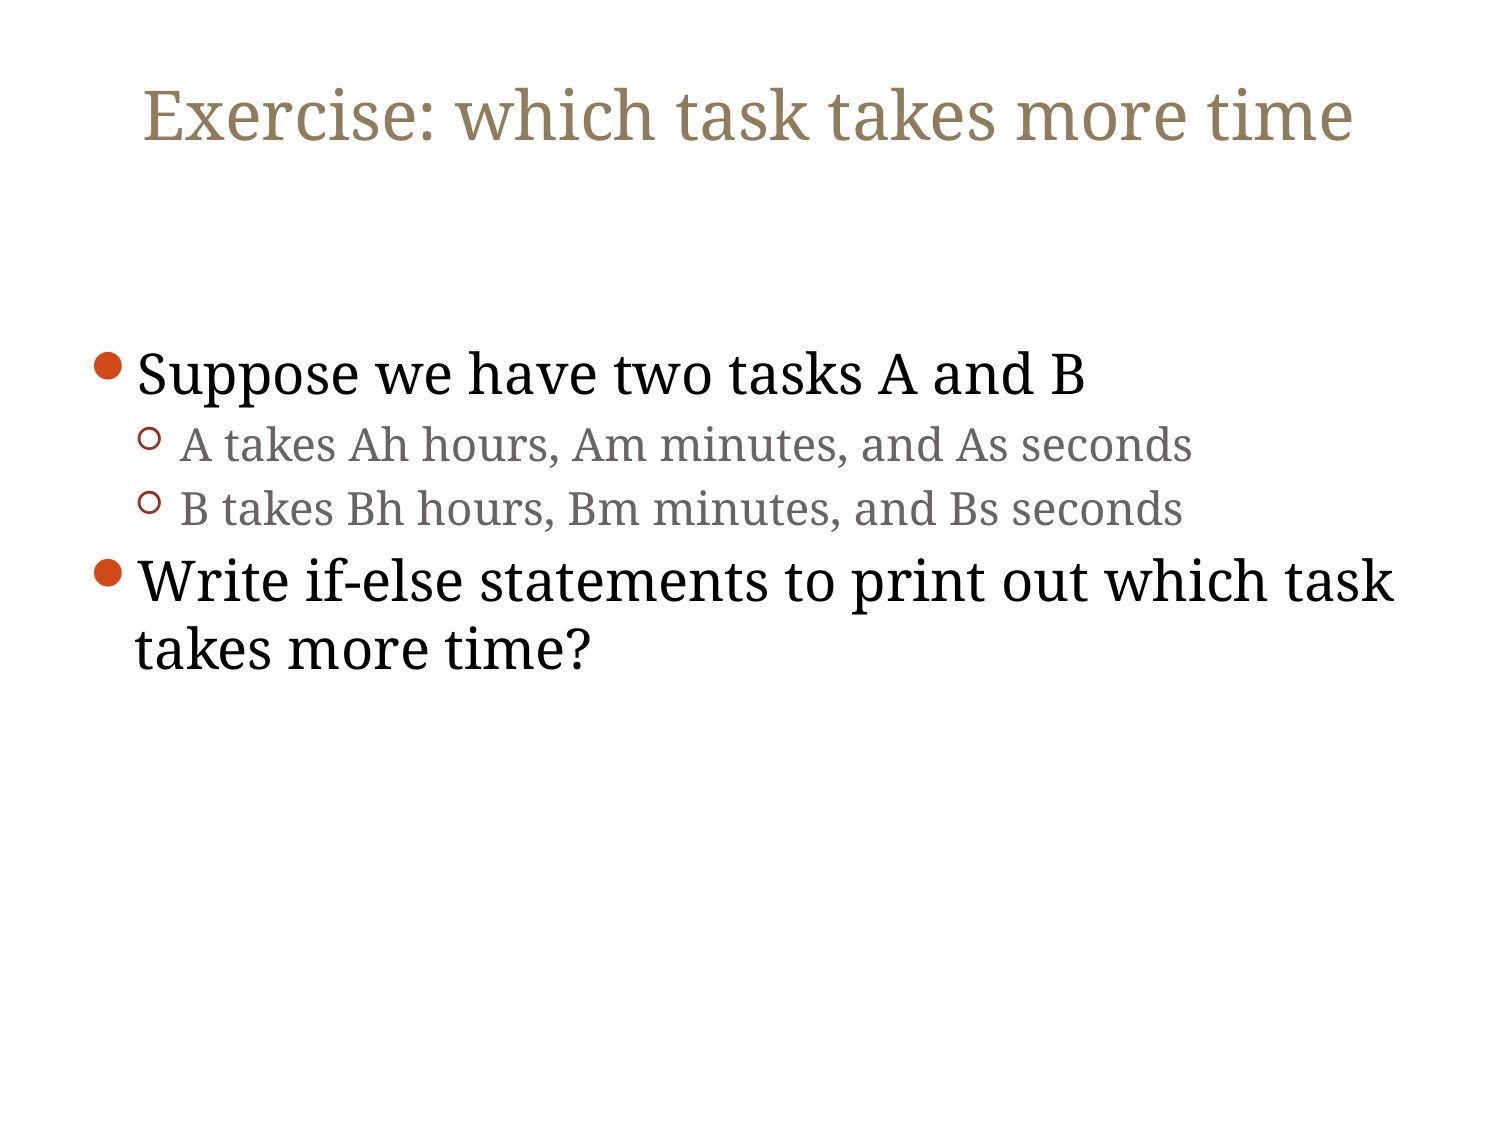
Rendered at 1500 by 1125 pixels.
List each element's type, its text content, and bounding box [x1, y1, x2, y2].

title Exercise: which task takes more time [49, 37, 1450, 163]
list Suppose we have two tasks A and B A takes Ah hours, Am minutes, and As seconds B takes Bh hours, Bm minutes, and Bs seconds Write if-else statements to print out which task takes more time? [74, 330, 1470, 1007]
